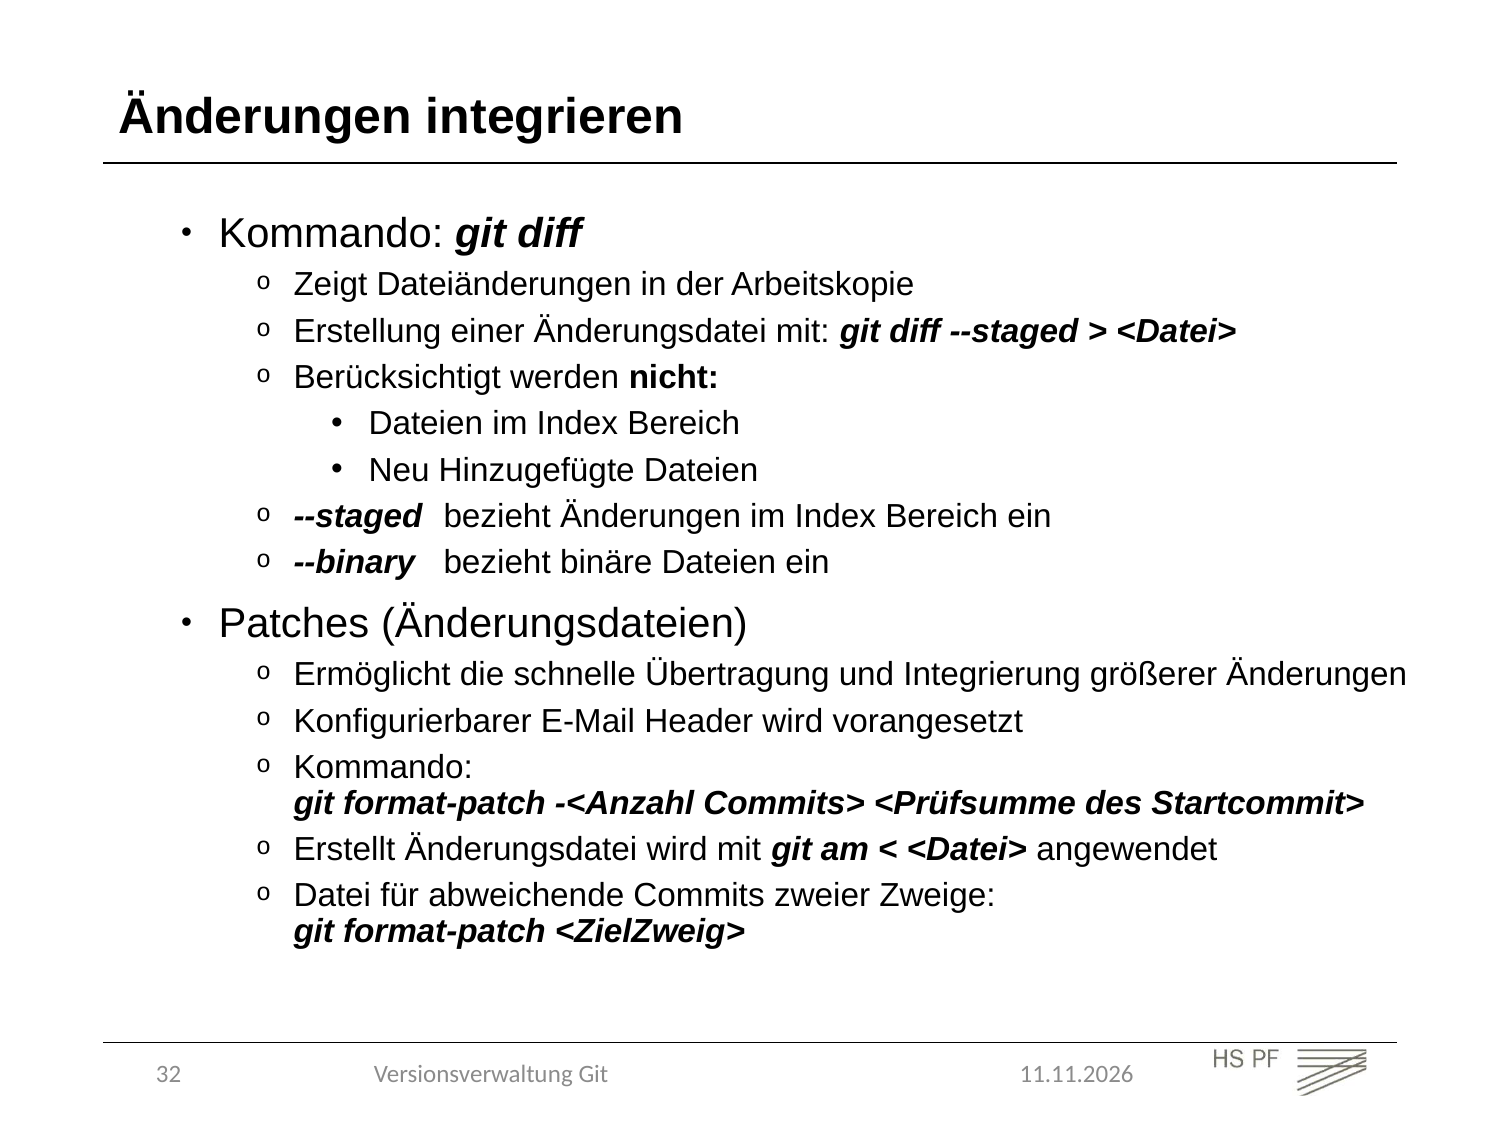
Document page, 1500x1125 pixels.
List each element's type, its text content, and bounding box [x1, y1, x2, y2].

list Kommando: git diff Zeigt Dateiänderungen in der Arbeitskopie Erstellung einer Änderungsdatei mit: git diff --staged > <Datei> Berücksichtigt werden nicht: Dateien im Index Bereich Neu Hinzugefügte Dateien --staged bezieht Änderungen im Index Bereich ein --binary bezieht binäre Dateien ein Patches (Änderungsdateien) Ermöglicht die schnelle Übertragung und Integrierung größerer Änderungen Konfigurierbarer E-Mail Header wird vorangesetzt Kommando: git format-patch -<Anzahl Commits> <Prüfsumme des Startcommit> Erstellt Änderungsdatei wird mit git am < <Datei> angewendet Datei für abweichende Commits zweier Zweige: git format-patch <ZielZweig> [166, 204, 1460, 1014]
title Änderungen integrieren [103, 59, 1397, 175]
